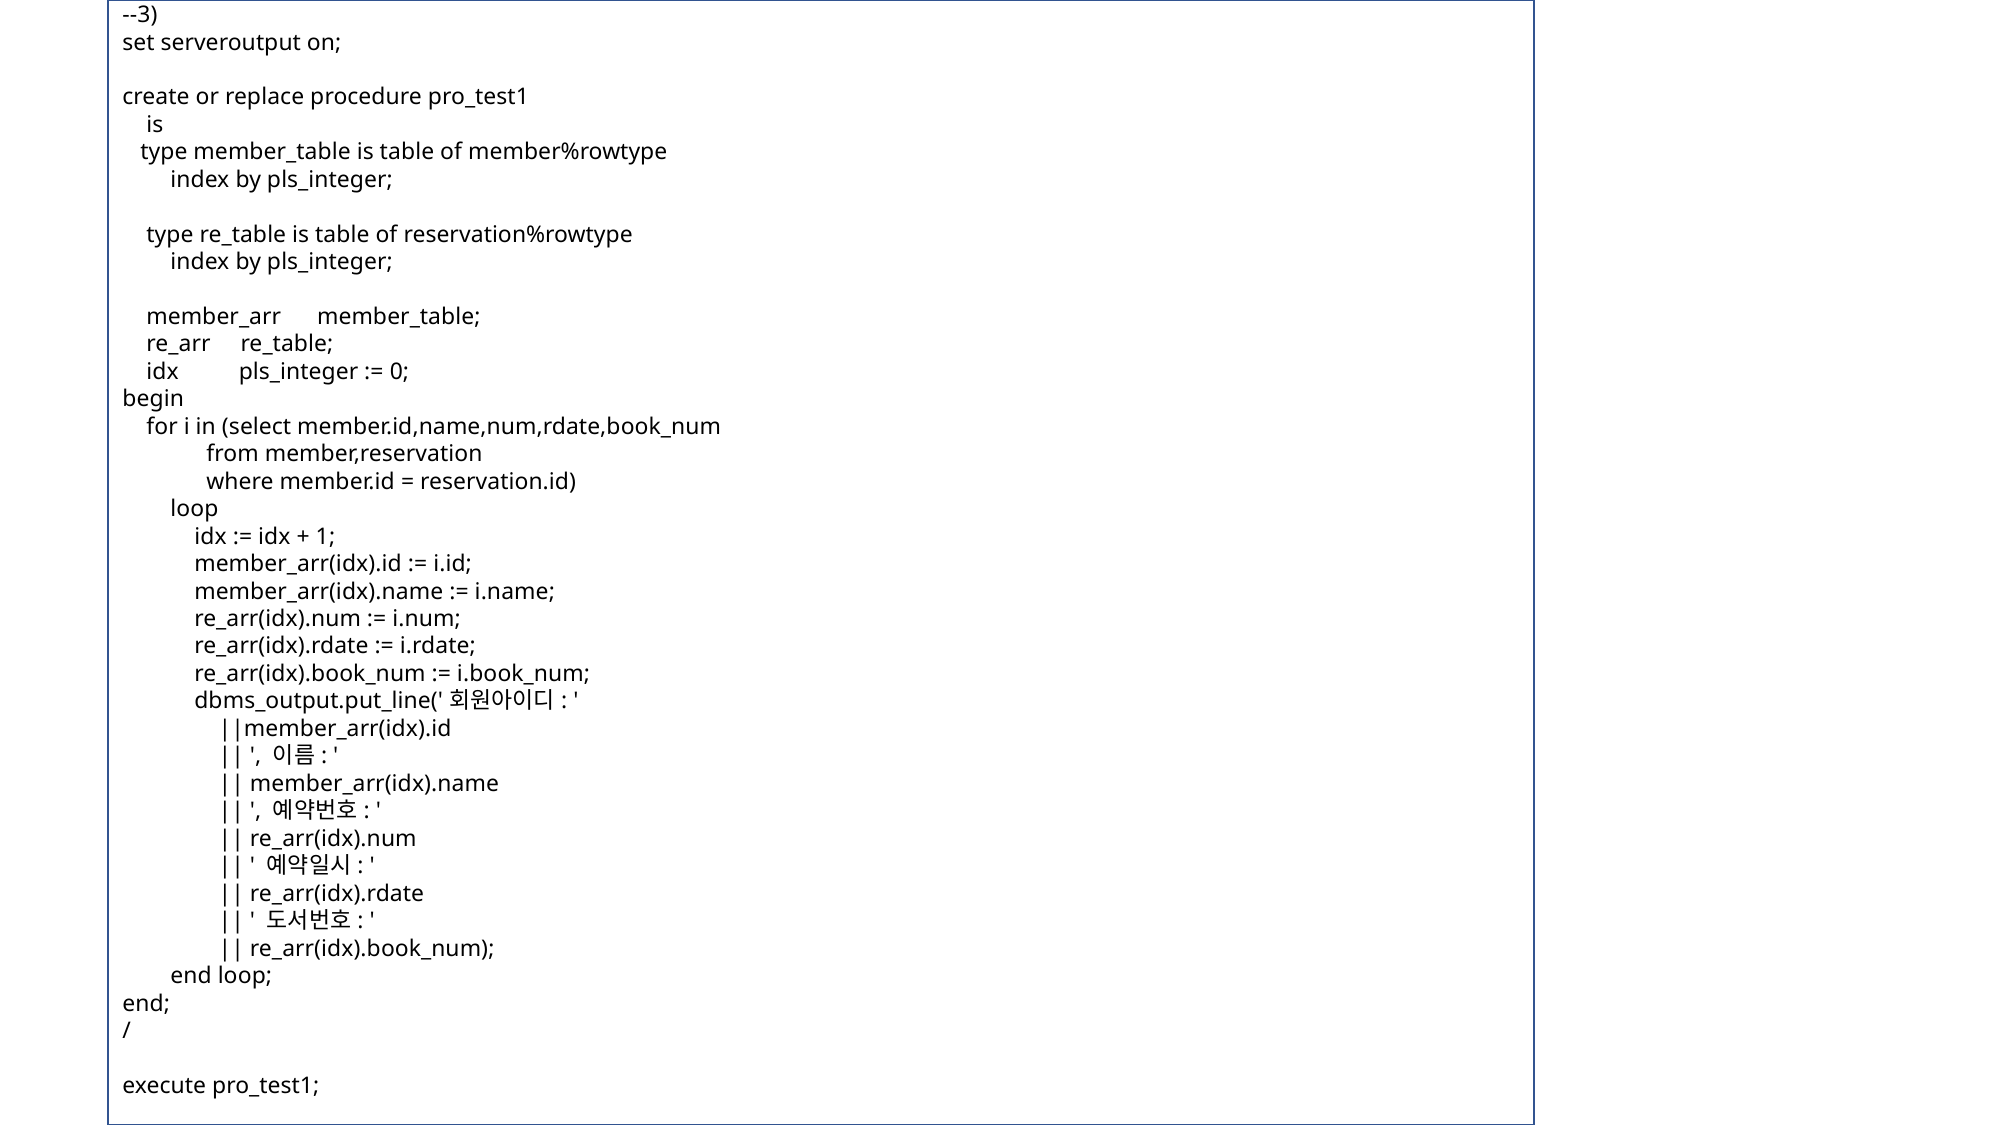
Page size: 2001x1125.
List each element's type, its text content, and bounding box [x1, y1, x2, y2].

text_box --3) set serveroutput on; create or replace procedure pro_test1 is type member_table is table of member%rowtype index by pls_integer; type re_table is table of reservation%rowtype index by pls_integer; member_arr member_table; re_arr re_table; idx pls_integer := 0; begin for i in (select member.id,name,num,rdate,book_num from member,reservation where member.id = reservation.id) loop idx := idx + 1; member_arr(idx).id := i.id; member_arr(idx).name := i.name; re_arr(idx).num := i.num; re_arr(idx).rdate := i.rdate; re_arr(idx).book_num := i.book_num; dbms_output.put_line('회원아이디: ' ||member_arr(idx).id || ', 이름: ' || member_arr(idx).name || ', 예약번호: ' || re_arr(idx).num || ' 예약일시: ' || re_arr(idx).rdate || ' 도서번호: ' || re_arr(idx).book_num); end loop; end; / execute pro_test1; [107, 0, 1535, 1125]
